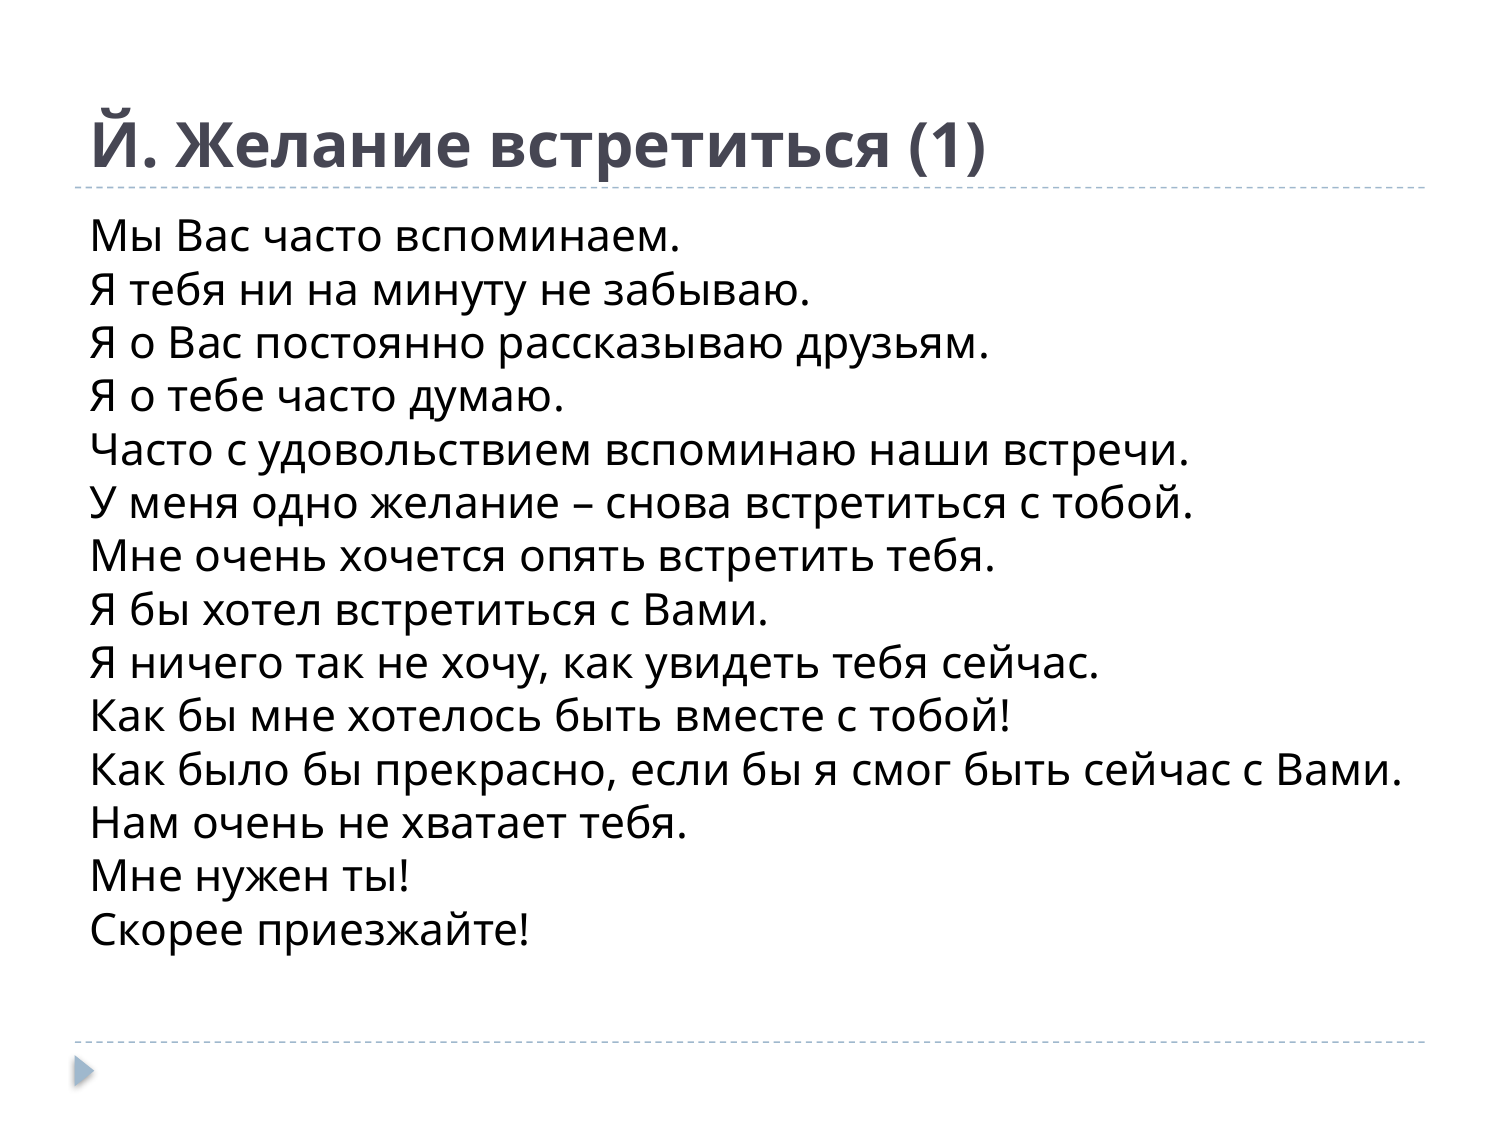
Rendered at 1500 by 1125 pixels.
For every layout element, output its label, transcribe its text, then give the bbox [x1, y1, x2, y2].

title Й. Желание встретиться (1) [75, 24, 1425, 188]
list Мы Вас часто вспоминаем. Я тебя ни на минуту не забываю. Я о Вас постоянно рассказываю друзьям. Я о тебе часто думаю. Часто с удовольствием вспоминаю наши встречи. У меня одно желание – снова встретиться с тобой. Мне очень хочется опять встретить тебя. Я бы хотел встретиться с Вами. Я ничего так не хочу, как увидеть тебя сейчас. Как бы мне хотелось быть вместе с тобой! Как было бы прекрасно, если бы я смог быть сейчас с Вами. Нам очень не хватает тебя. Мне нужен ты! Скорее приезжайте! [75, 200, 1425, 1010]
